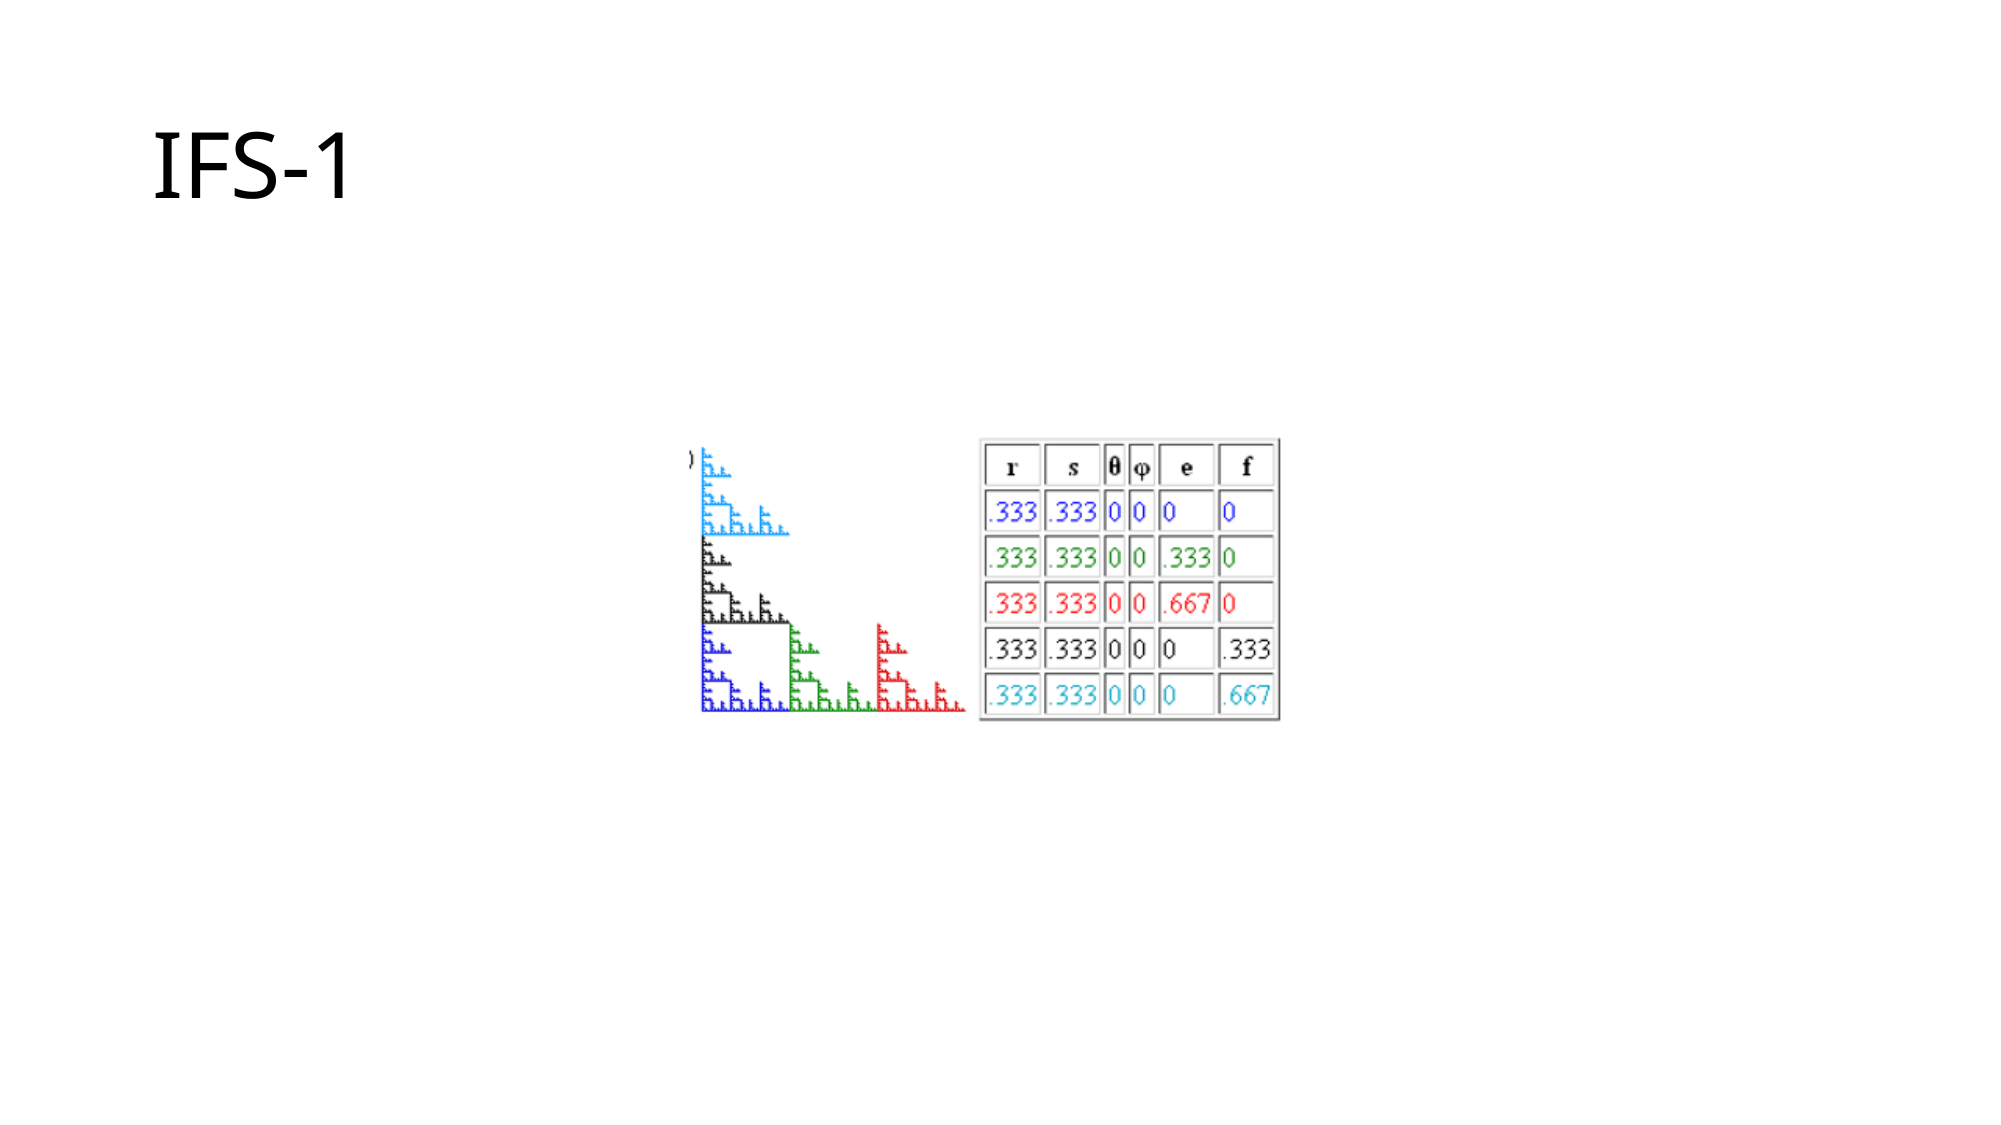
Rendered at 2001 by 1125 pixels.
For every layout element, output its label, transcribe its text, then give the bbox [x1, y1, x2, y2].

picture [646, 391, 1354, 734]
title IFS-1 [137, 59, 1863, 278]
